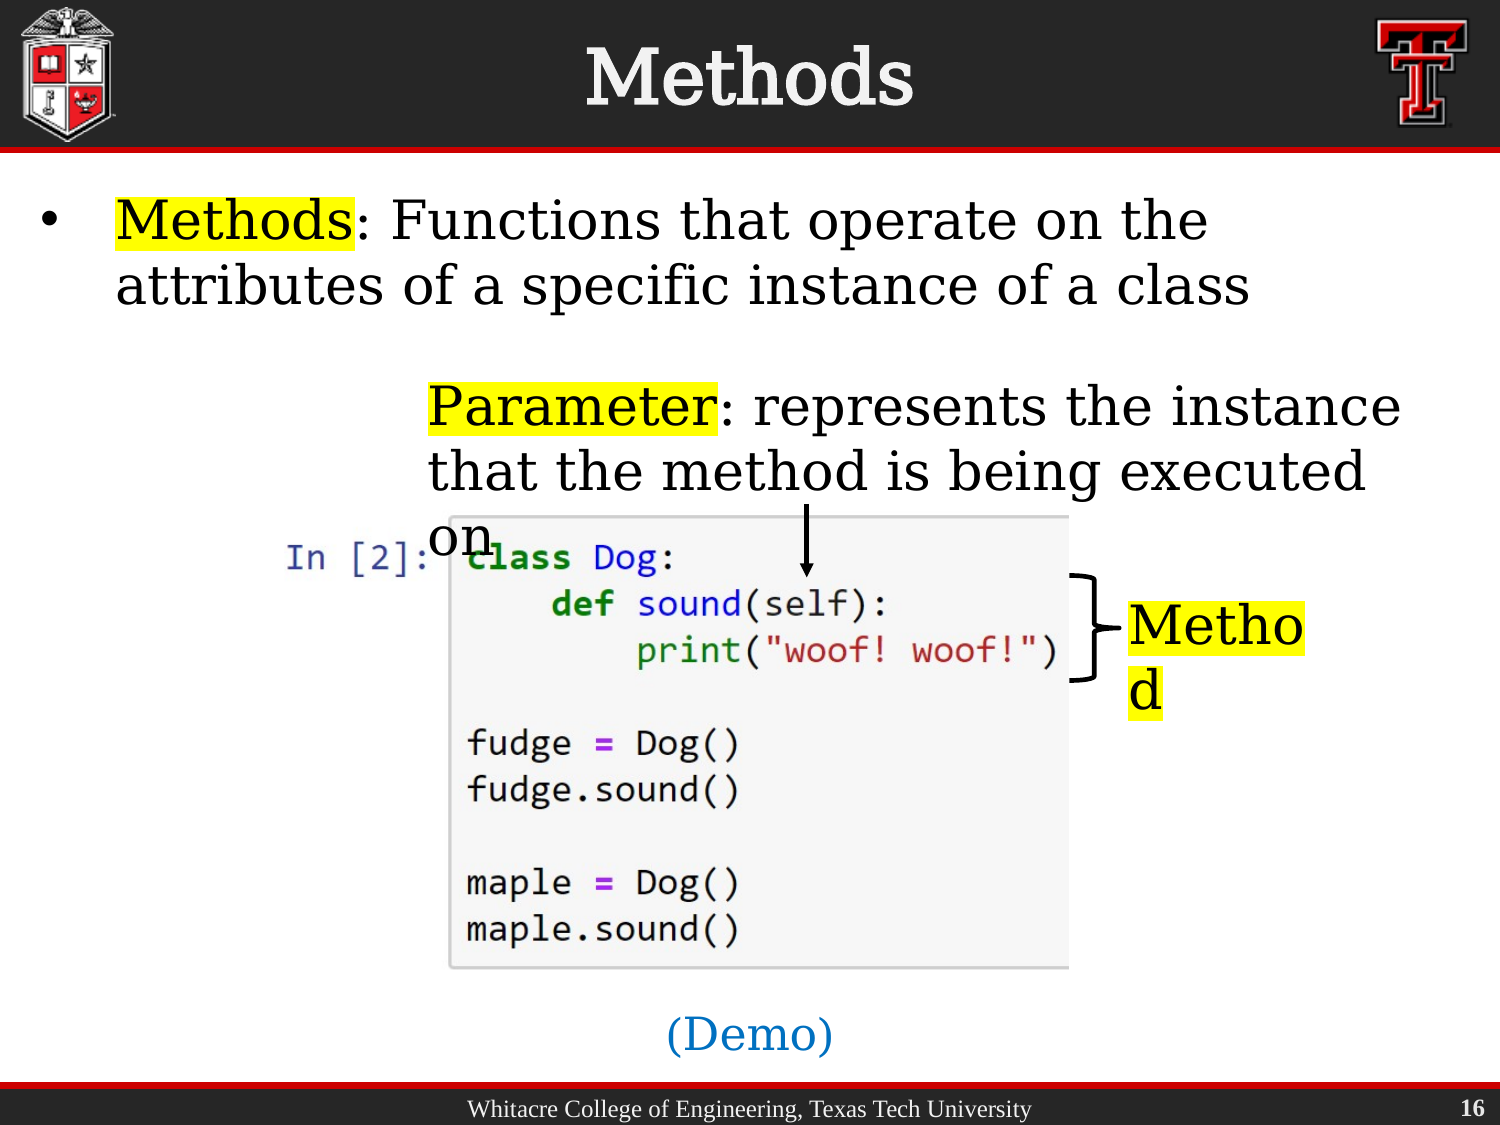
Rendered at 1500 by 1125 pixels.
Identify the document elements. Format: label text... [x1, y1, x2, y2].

slide_number 16 [1392, 1086, 1500, 1125]
picture [21, 7, 116, 142]
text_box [412, 363, 1447, 681]
text_box (Demo) [648, 997, 852, 1067]
title Methods [151, 6, 1349, 141]
text_box Methods: Functions that operate on the attributes of a specific instance of a class [25, 178, 1431, 323]
picture [284, 503, 1070, 975]
picture [1373, 14, 1472, 128]
